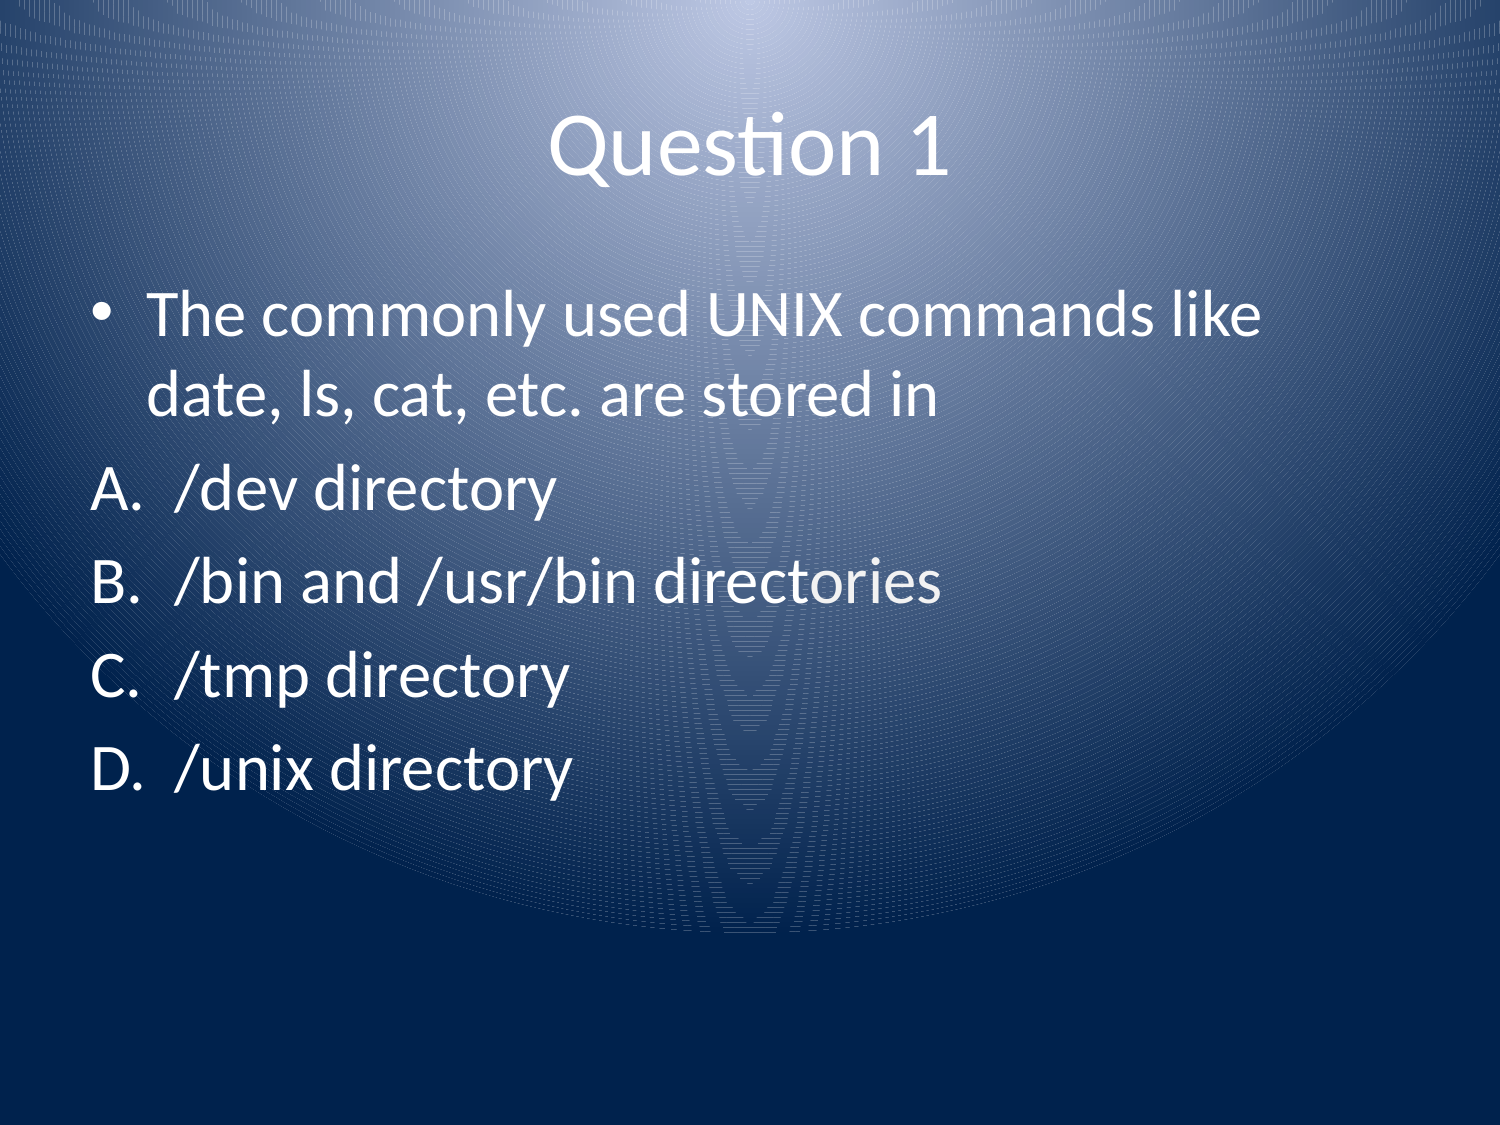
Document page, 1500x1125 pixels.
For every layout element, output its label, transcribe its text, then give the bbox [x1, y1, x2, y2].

list The commonly used UNIX commands like date, ls, cat, etc. are stored in /dev directory /bin and /usr/bin directories /tmp directory /unix directory [75, 262, 1425, 1005]
title Question 1 [75, 45, 1425, 233]
